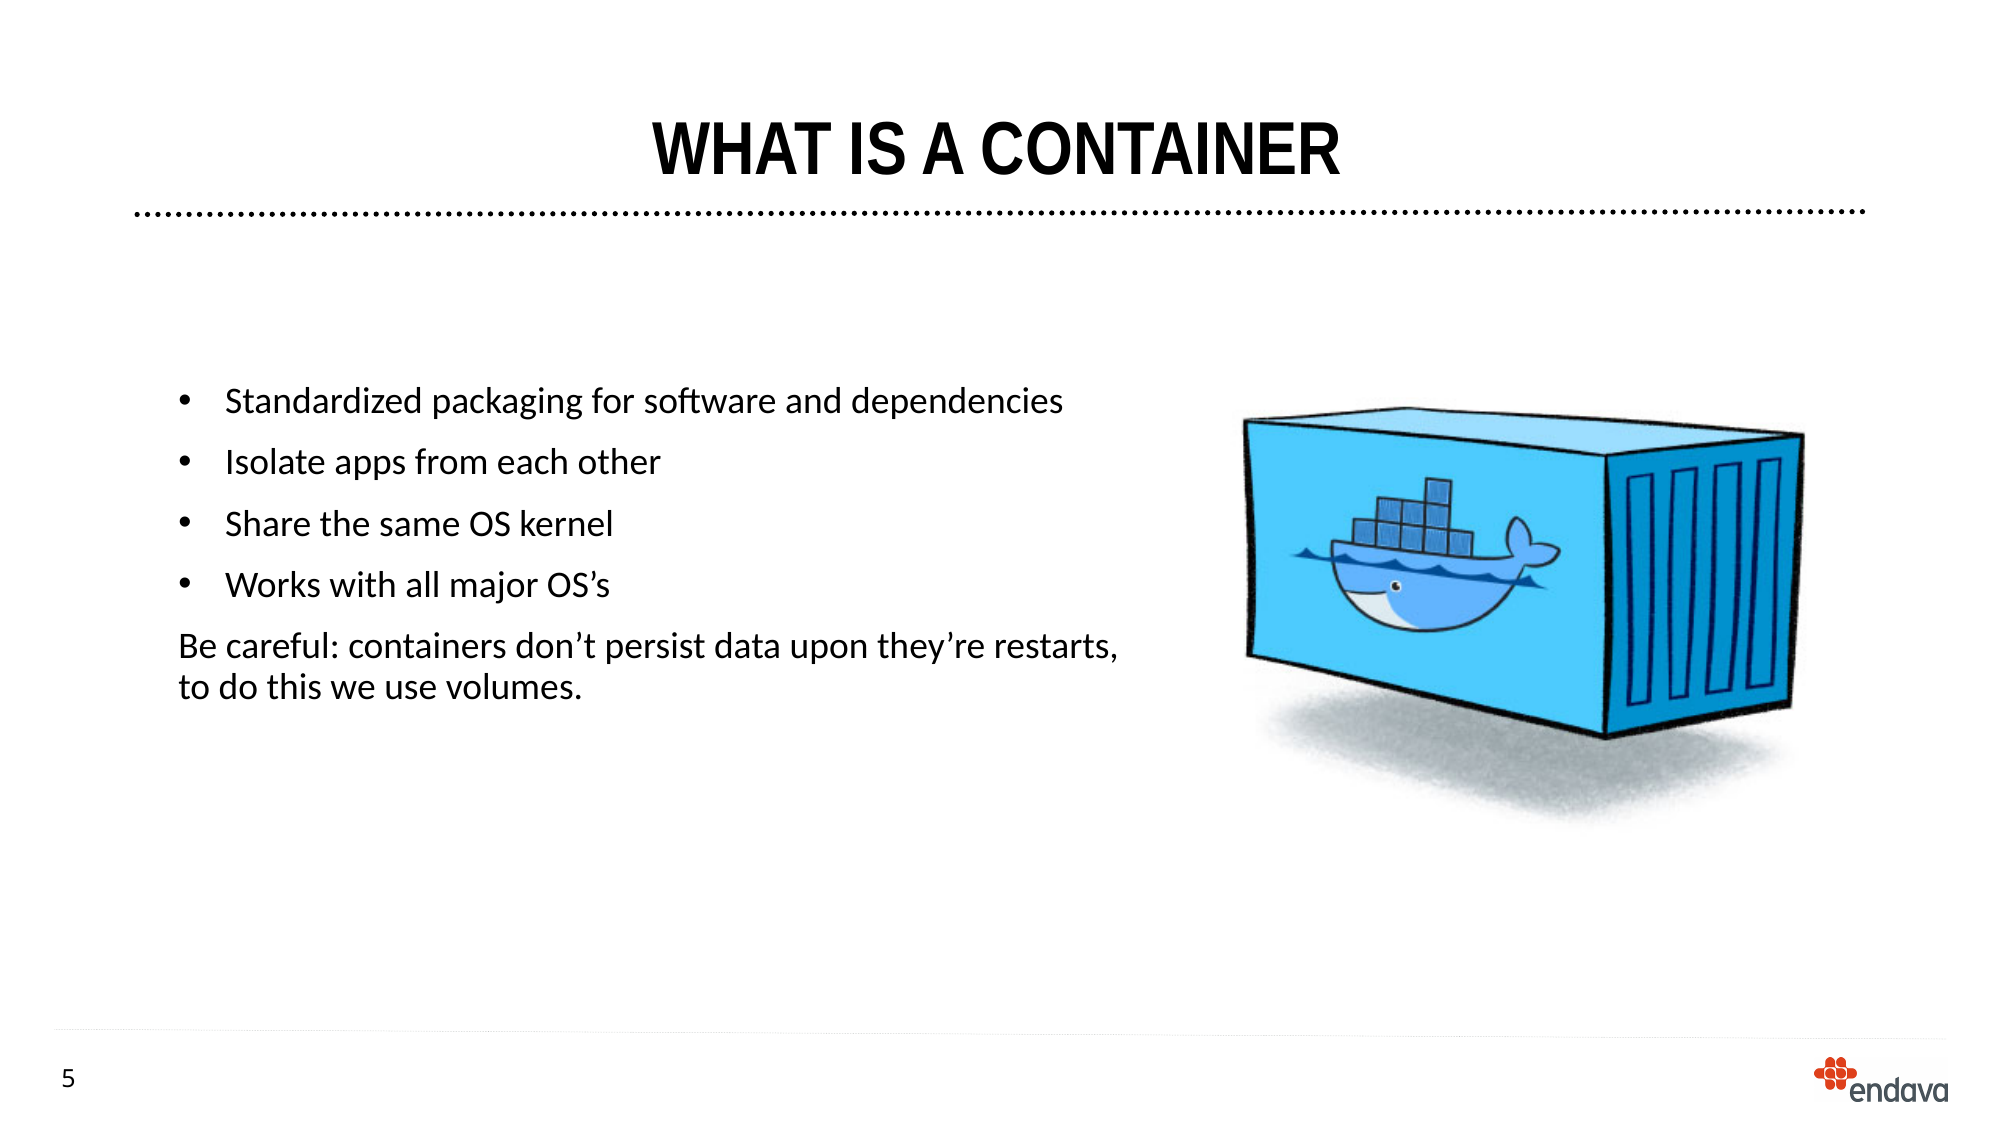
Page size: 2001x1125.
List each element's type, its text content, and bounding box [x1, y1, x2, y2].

list Standardized packaging for software and dependencies Isolate apps from each other Share the same OS kernel Works with all major OS’s Be careful: containers don’t persist data upon they’re restarts, to do this we use volumes. [178, 373, 1131, 835]
picture [1131, 260, 1914, 869]
title What is a container [198, 26, 1812, 195]
picture [1814, 1057, 1948, 1102]
